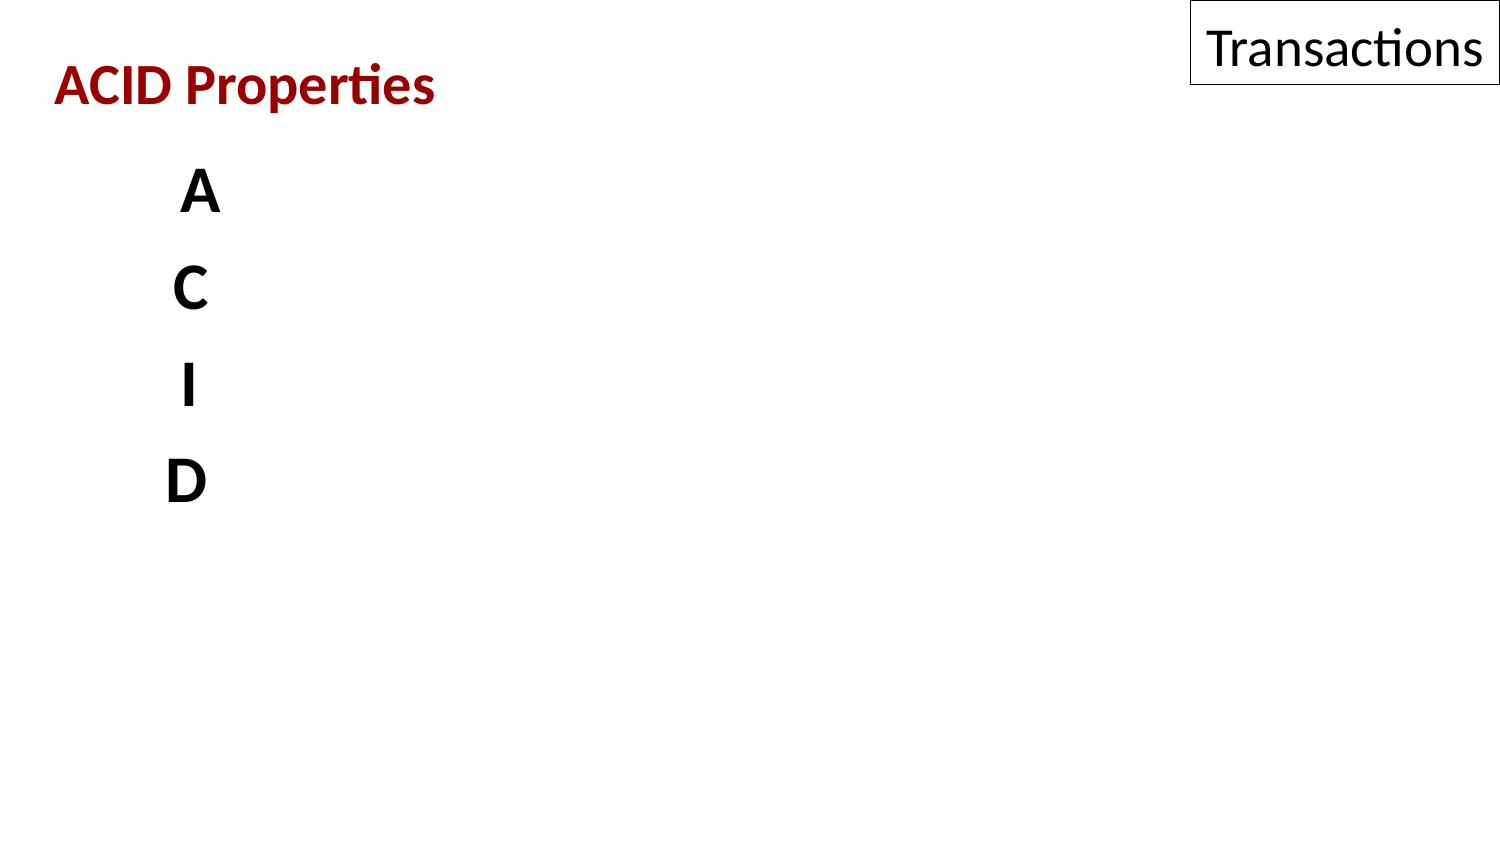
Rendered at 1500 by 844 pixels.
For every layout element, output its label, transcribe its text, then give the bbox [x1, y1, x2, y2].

text_box Transactions [1190, 0, 1500, 85]
text_box ACID Properties A C I D [24, 46, 1349, 794]
